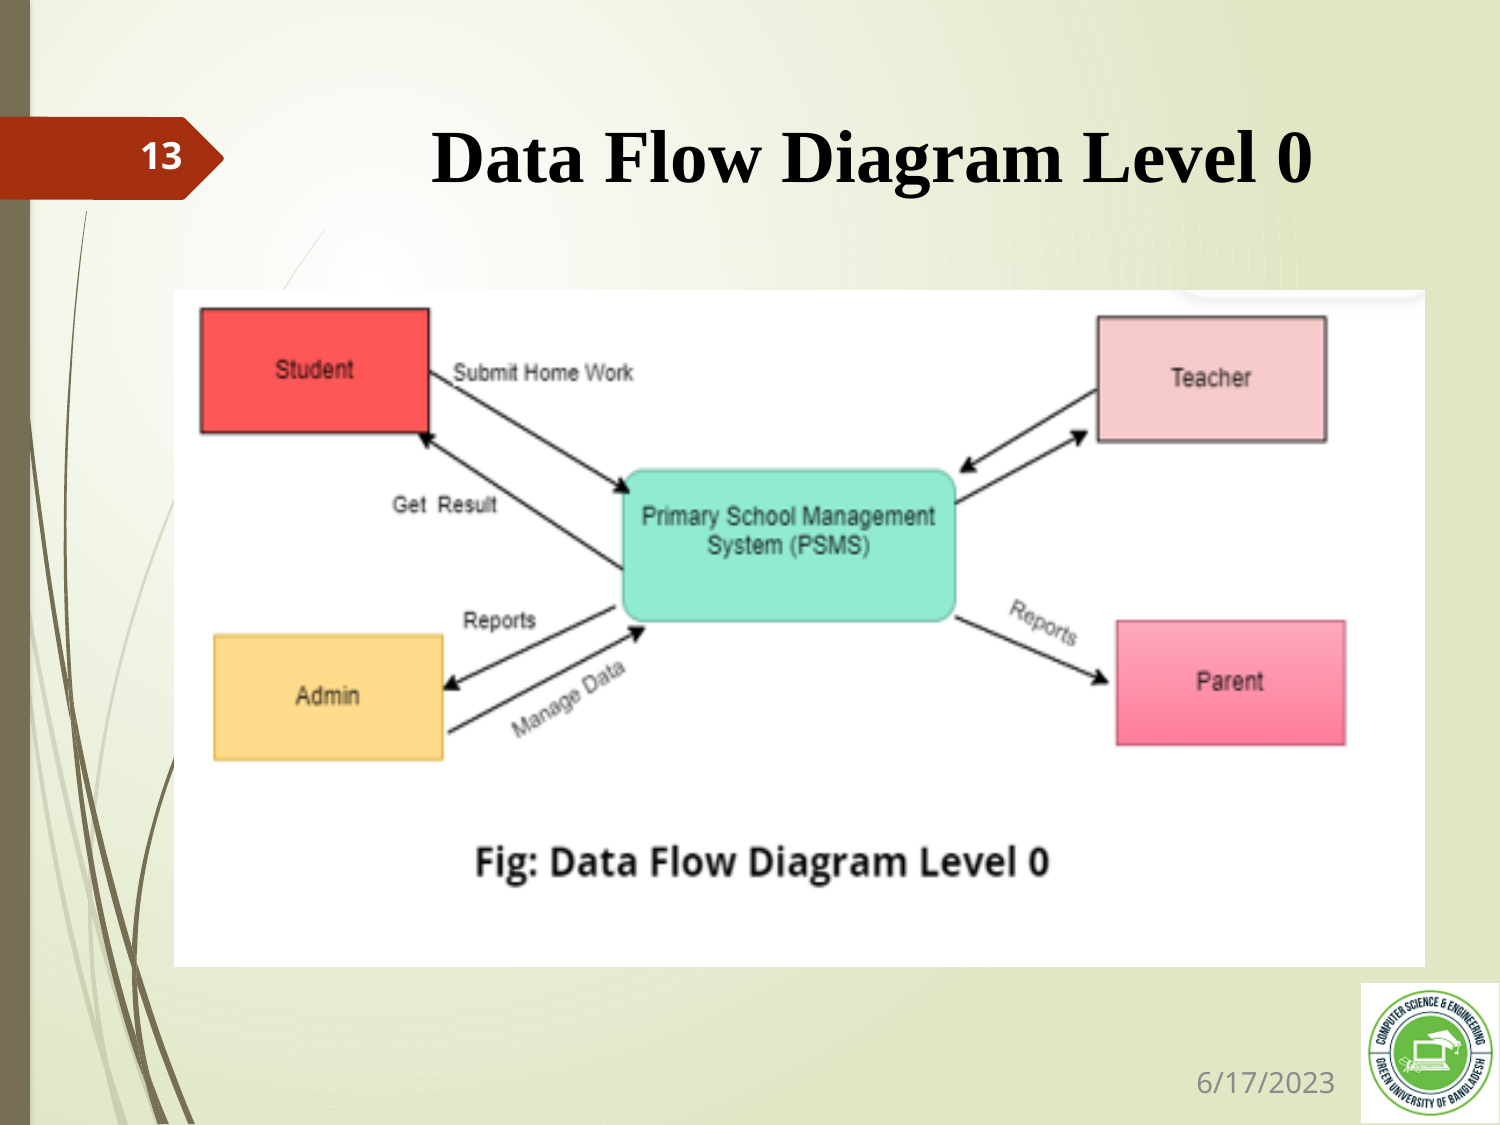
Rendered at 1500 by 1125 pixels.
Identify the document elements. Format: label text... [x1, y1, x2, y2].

text_box Data Flow Diagram Level 0 [362, 99, 1383, 205]
text_box 13 [125, 124, 198, 185]
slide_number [1112, 1051, 1351, 1113]
picture [174, 290, 1426, 968]
picture [1360, 983, 1499, 1123]
